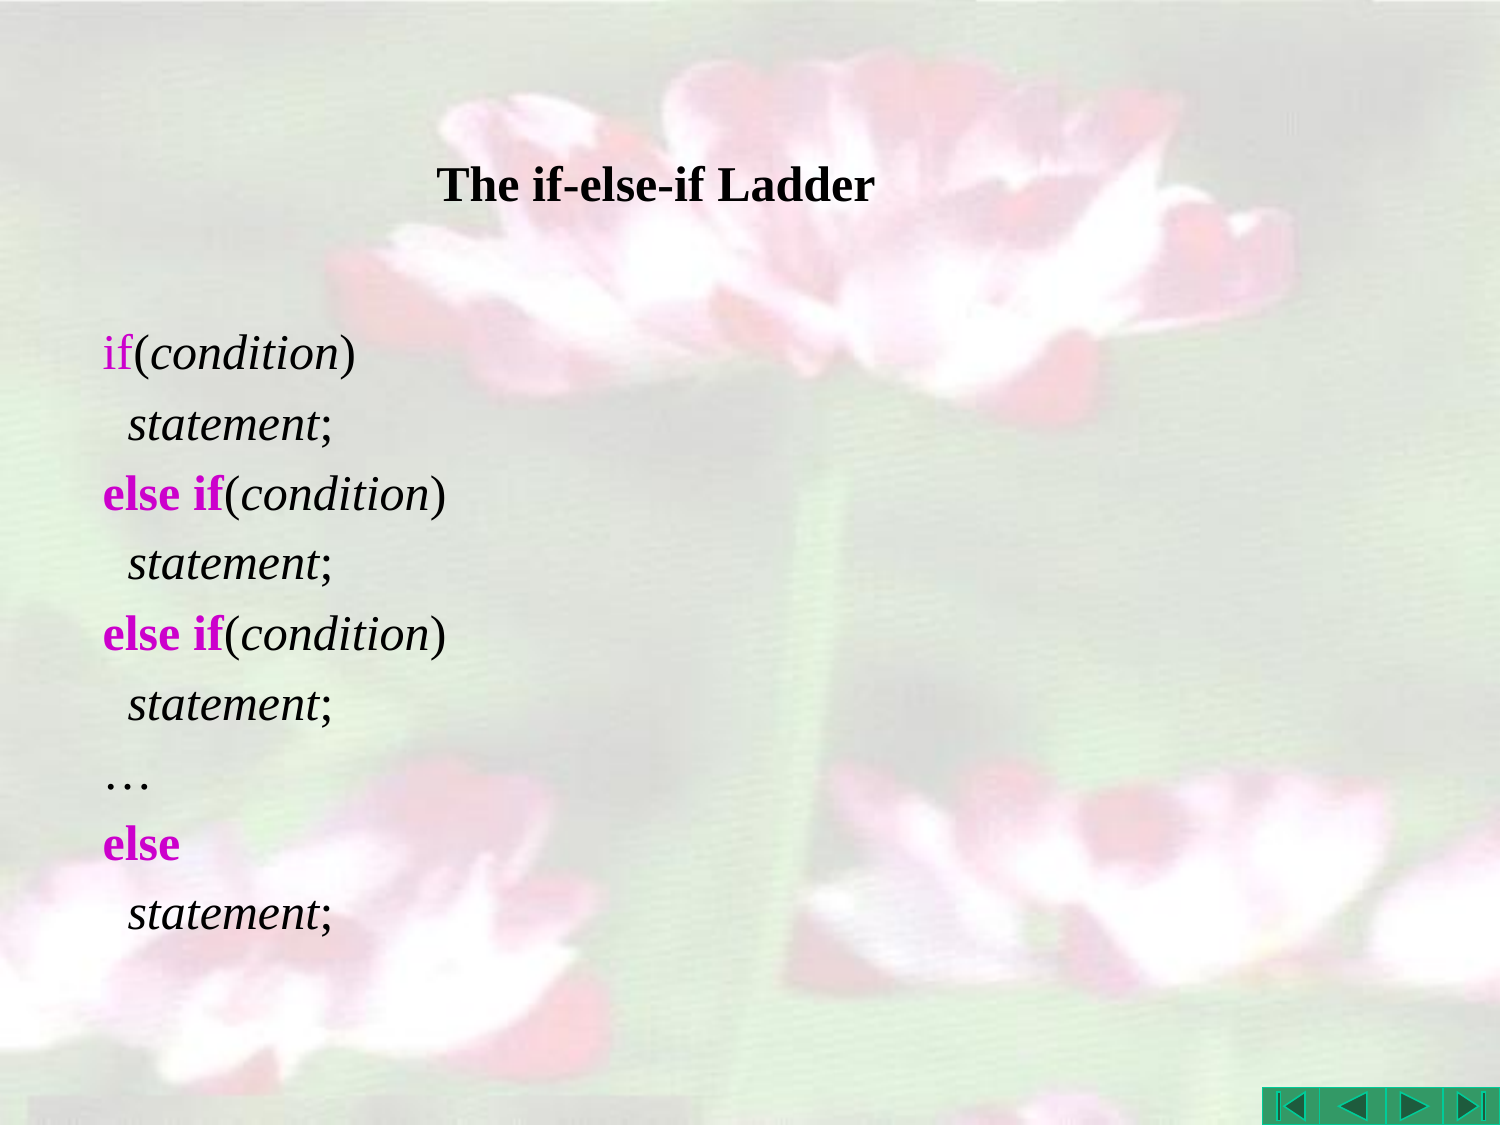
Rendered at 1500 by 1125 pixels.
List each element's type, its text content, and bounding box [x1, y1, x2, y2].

list if(condition) statement; else if(condition) statement; else if(condition) statement; … else statement; [87, 312, 1363, 988]
picture [0, 0, 1500, 1125]
title The if-else-if Ladder [112, 125, 1200, 238]
